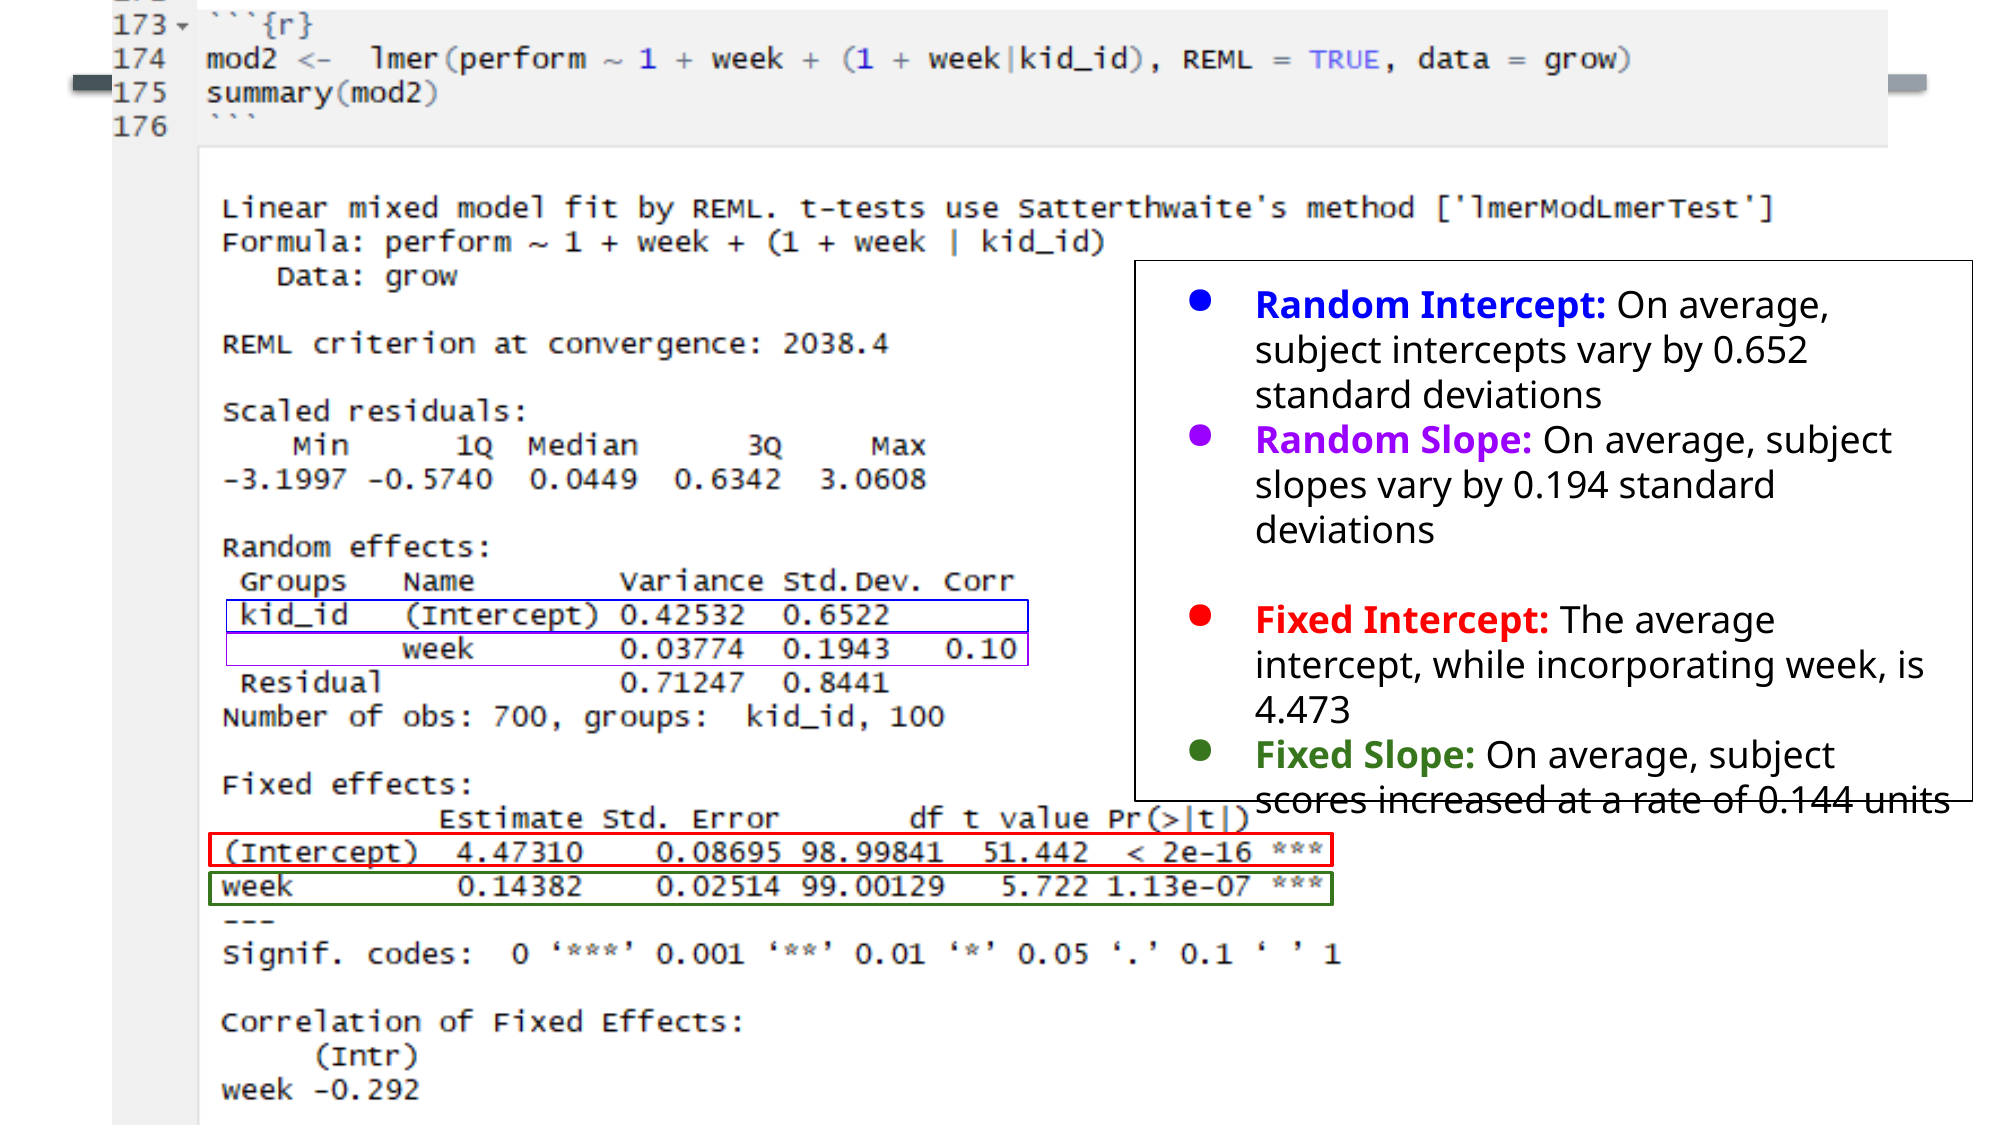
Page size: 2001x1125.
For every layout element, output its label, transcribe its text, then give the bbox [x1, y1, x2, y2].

picture [111, 0, 1889, 1125]
text_box Random Intercept: On average, subject intercepts vary by 0.652 standard deviations Random Slope: On average, subject slopes vary by 0.194 standard deviations Fixed Intercept: The average intercept, while incorporating week, is 4.473 Fixed Slope: On average, subject scores increased at a rate of 0.144 units [1896, 260, 1973, 802]
